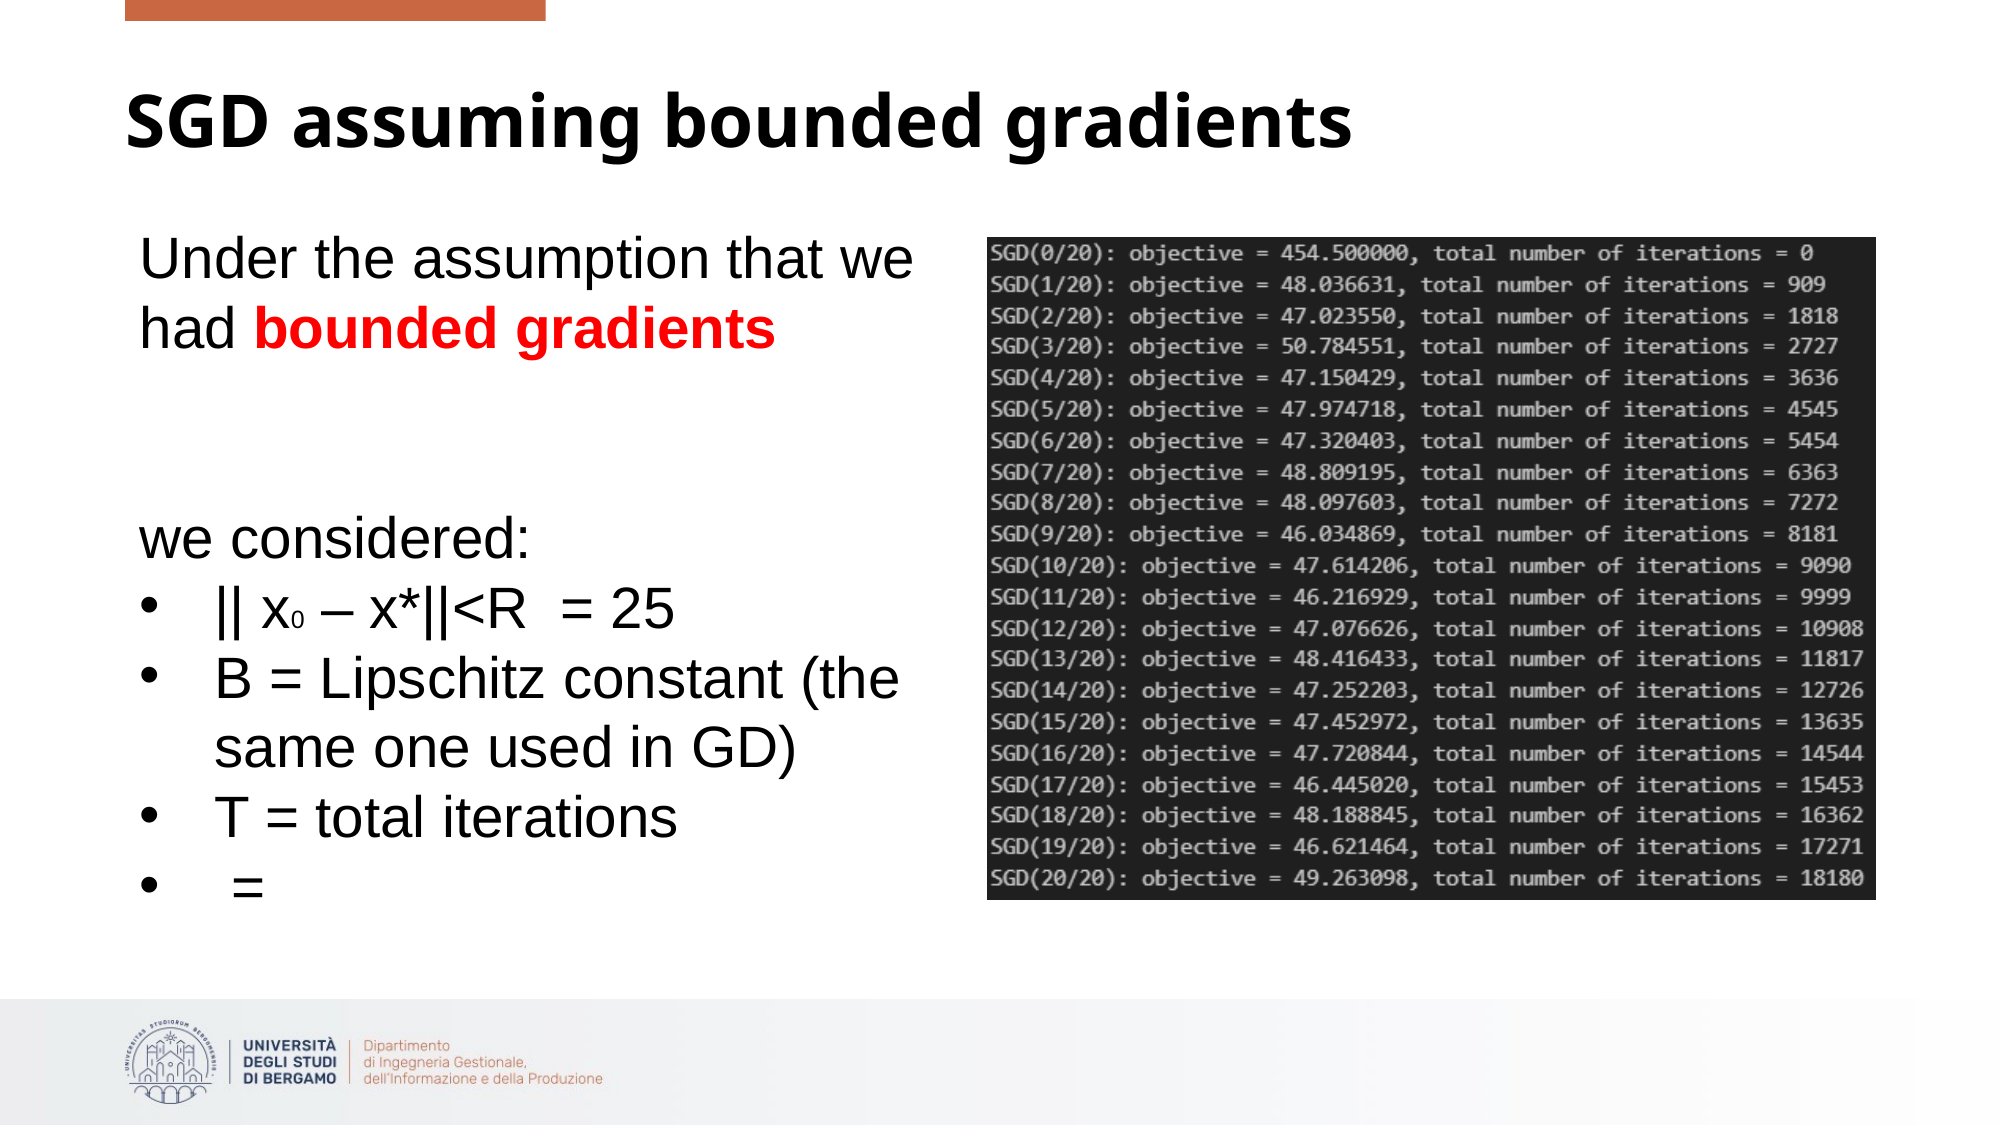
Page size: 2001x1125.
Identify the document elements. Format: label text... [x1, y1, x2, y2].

picture [0, 999, 2000, 1125]
picture [987, 237, 1876, 901]
title SGD assuming bounded gradients [125, 75, 1875, 164]
